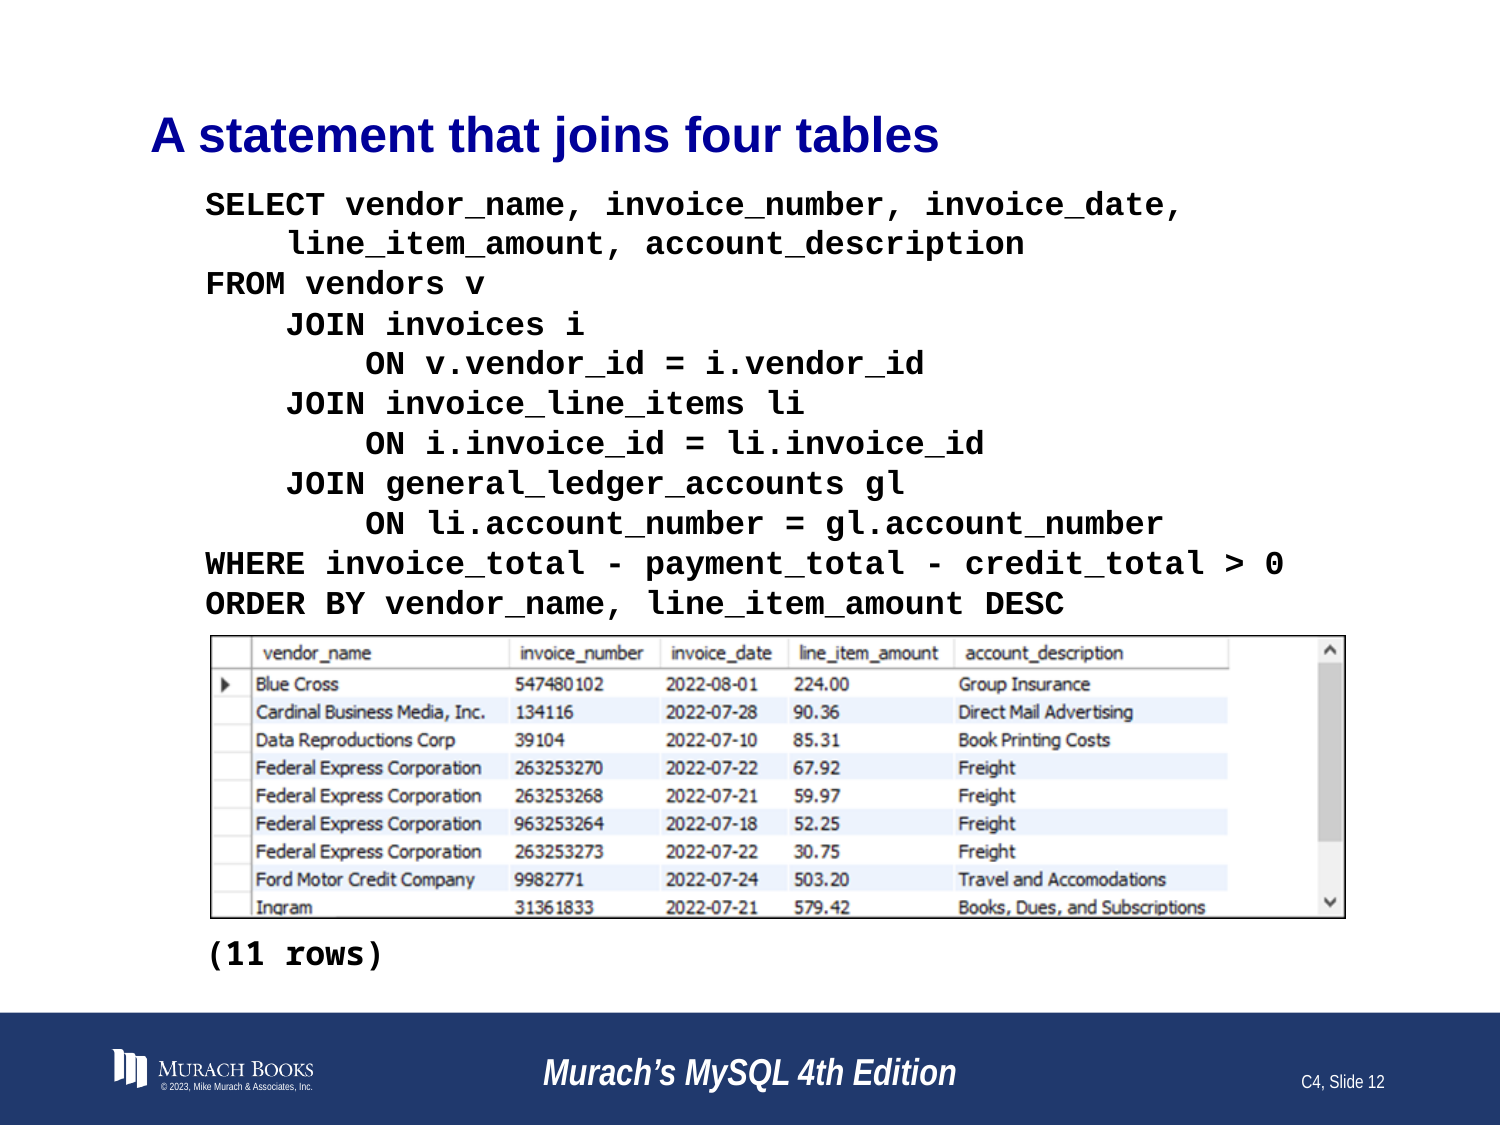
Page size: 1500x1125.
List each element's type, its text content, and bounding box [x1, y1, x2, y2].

list (11 rows) [133, 924, 1346, 1013]
title A statement that joins four tables [150, 102, 1350, 164]
footer © 2023, Mike Murach & Associates, Inc. [12, 1025, 450, 1100]
slide_number Murach’s MySQL 4th Edition [450, 1025, 1050, 1100]
list SELECT vendor_name, invoice_number, invoice_date, line_item_amount, account_description FROM vendors v JOIN invoices i ON v.vendor_id = i.vendor_id JOIN invoice_line_items li ON i.invoice_id = li.invoice_id JOIN general_ledger_accounts gl ON li.account_number = gl.account_number WHERE invoice_total - payment_total - credit_total > 0 ORDER BY vendor_name, line_item_amount DESC [133, 174, 1346, 532]
slide_number C4, Slide 12 [1087, 1025, 1400, 1100]
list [209, 635, 1347, 919]
